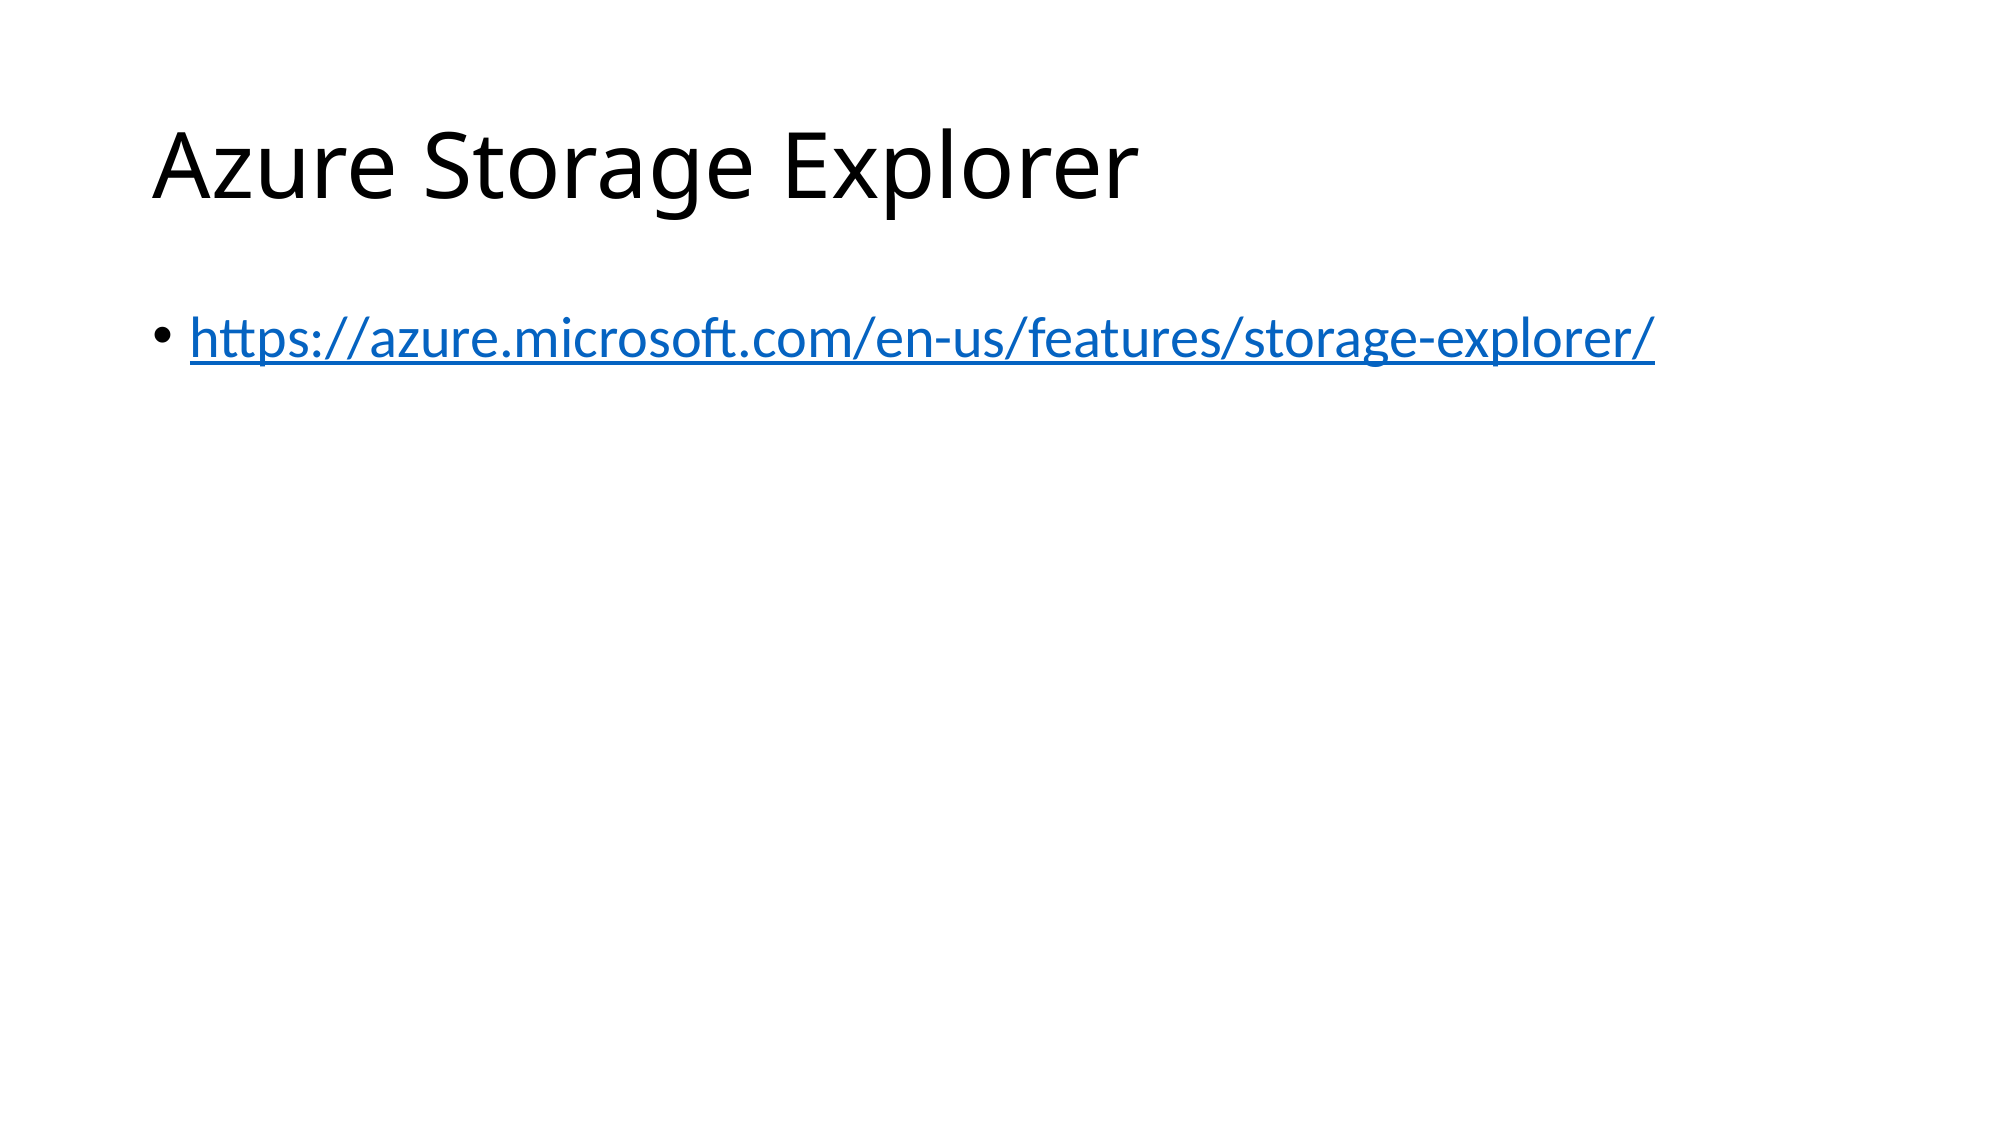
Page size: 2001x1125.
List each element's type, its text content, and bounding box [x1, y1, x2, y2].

title Azure Storage Explorer [137, 59, 1863, 278]
list https://azure.microsoft.com/en-us/features/storage-explorer/ [137, 299, 1863, 1014]
